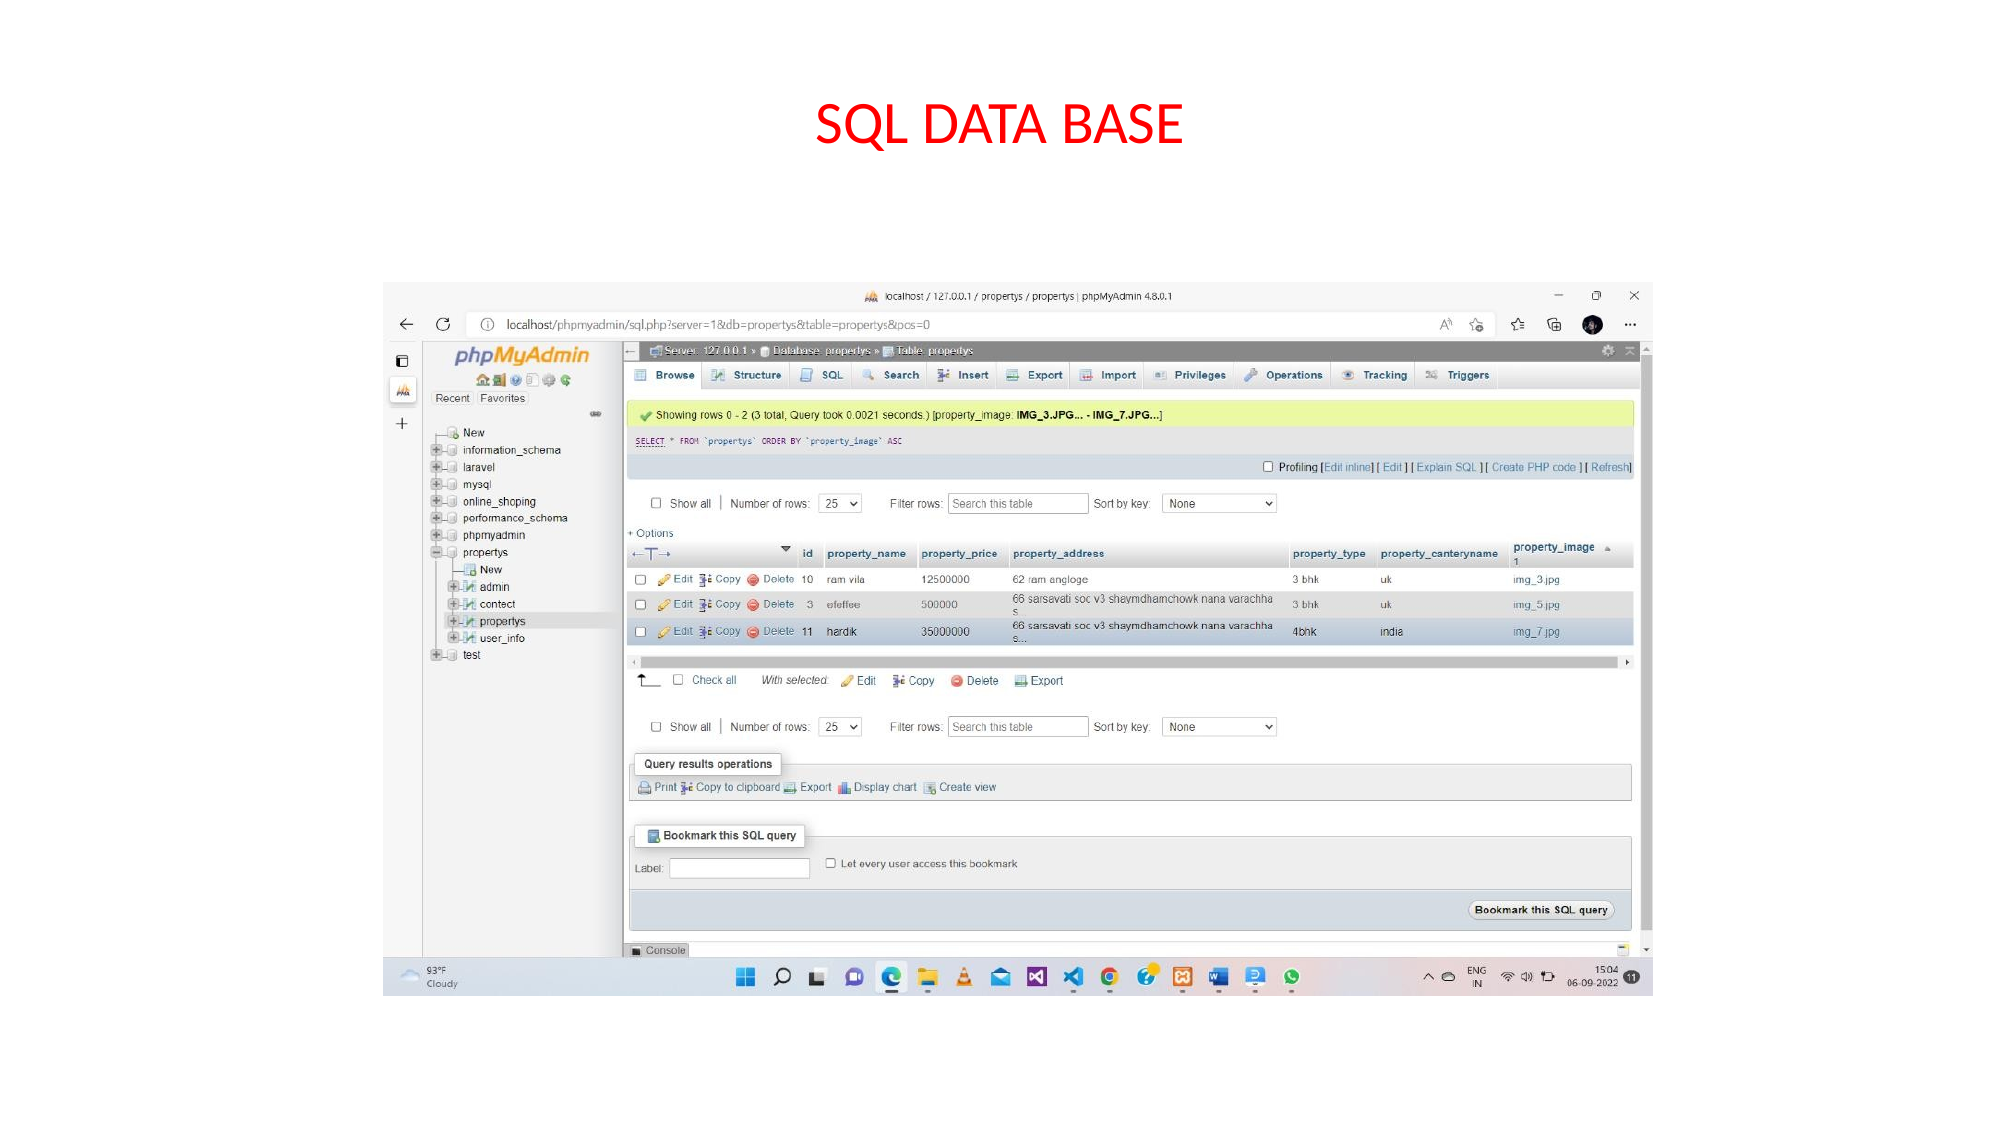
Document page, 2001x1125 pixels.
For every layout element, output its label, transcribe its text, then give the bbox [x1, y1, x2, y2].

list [383, 282, 1653, 997]
title SQL DATA BASE [137, 59, 1863, 165]
